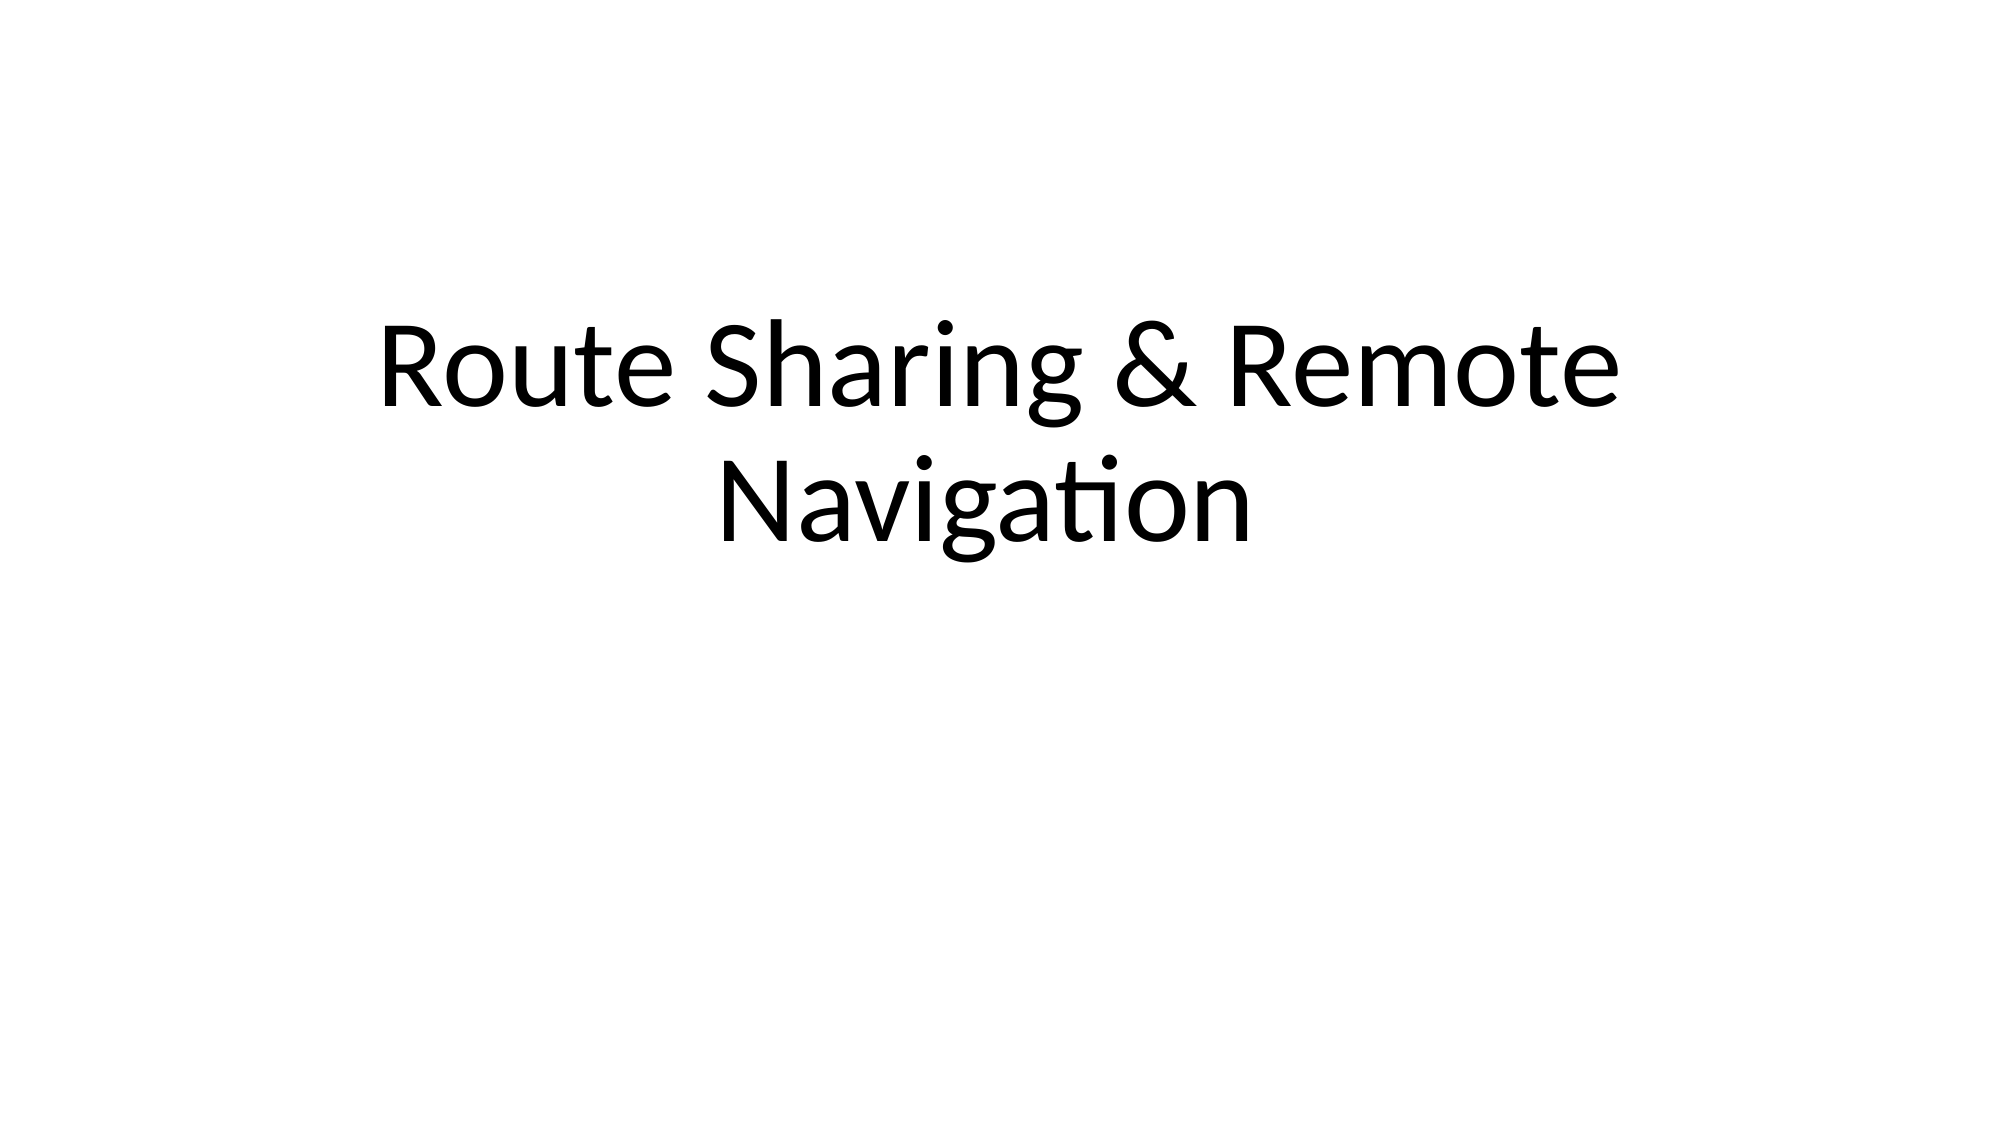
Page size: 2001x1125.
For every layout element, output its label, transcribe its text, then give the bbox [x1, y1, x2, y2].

title Route Sharing & Remote Navigation [249, 184, 1750, 576]
